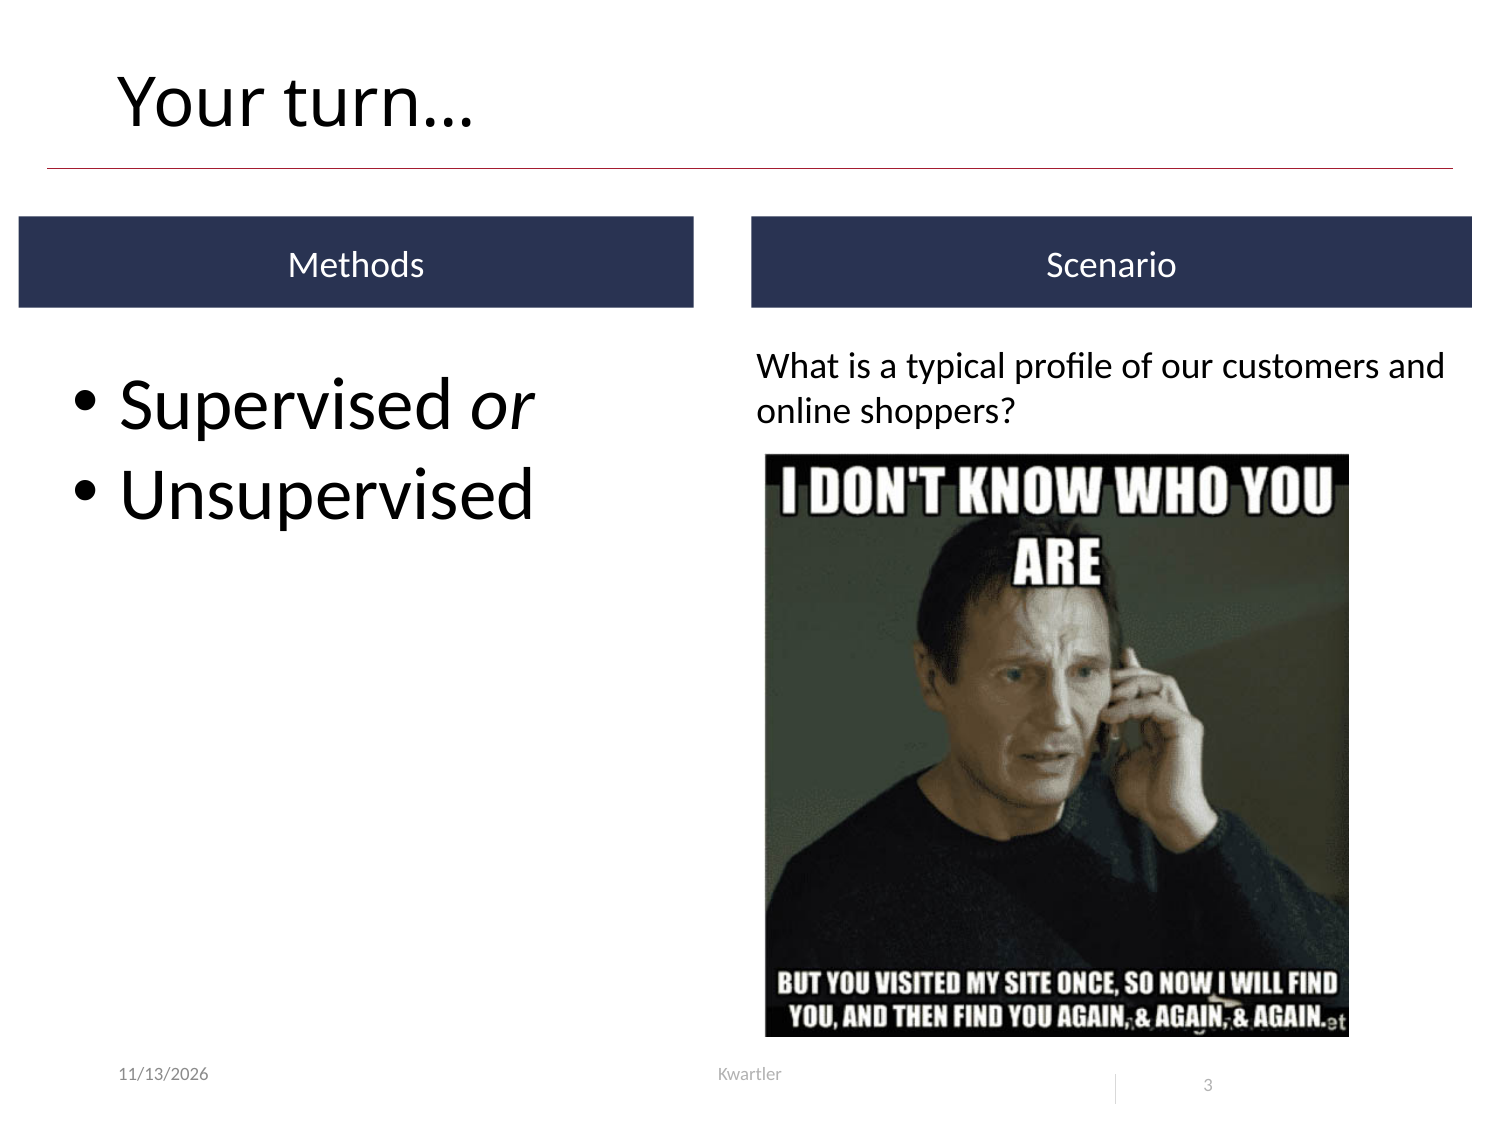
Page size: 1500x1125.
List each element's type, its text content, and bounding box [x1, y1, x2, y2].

title Your turn… [103, 59, 1397, 157]
text_box Scenario [750, 215, 1473, 309]
text_box What is a typical profile of our customers and online shoppers? [741, 334, 1488, 439]
slide_number 3 [1188, 1042, 1330, 1103]
text_box Methods [18, 215, 695, 309]
footer Kwartler [496, 1042, 1004, 1103]
text_box Supervised or Unsupervised [57, 346, 551, 542]
picture [764, 453, 1349, 1037]
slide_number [103, 1042, 441, 1103]
